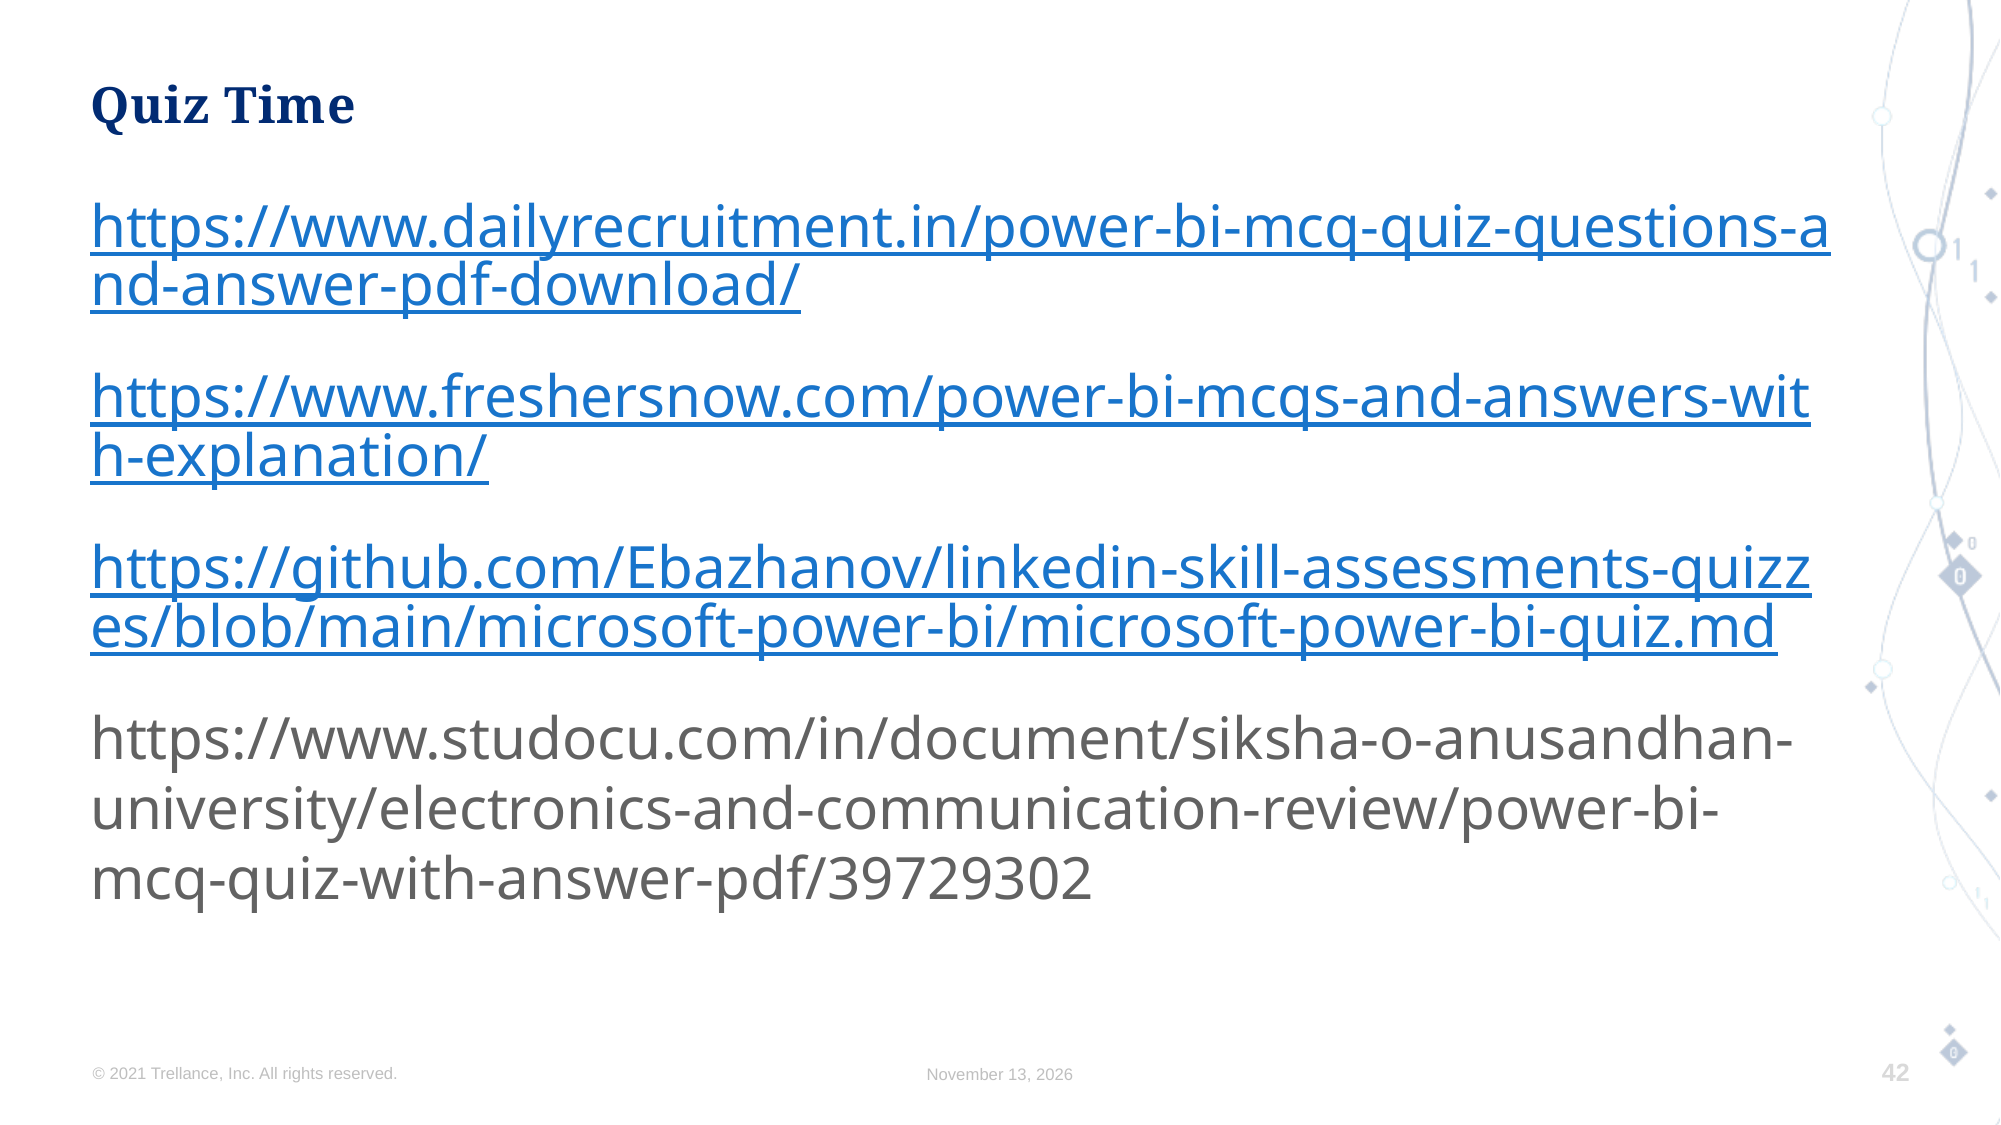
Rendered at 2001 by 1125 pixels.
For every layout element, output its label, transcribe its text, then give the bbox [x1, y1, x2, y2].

list https://www.dailyrecruitment.in/power-bi-mcq-quiz-questions-and-answer-pdf-download/ https://www.freshersnow.com/power-bi-mcqs-and-answers-with-explanation/ https://github.com/Ebazhanov/linkedin-skill-assessments-quizzes/blob/main/microsoft-power-bi/microsoft-power-bi-quiz.md https://www.studocu.com/in/document/siksha-o-anusandhan-university/electronics-and-communication-review/power-bi-mcq-quiz-with-answer-pdf/39729302 [90, 188, 1844, 1017]
title Quiz Time [90, 80, 1844, 149]
footer © 2021 Trellance, Inc. All rights reserved. [77, 1042, 753, 1103]
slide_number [781, 1044, 1219, 1105]
slide_number 42 [1843, 1049, 1925, 1103]
